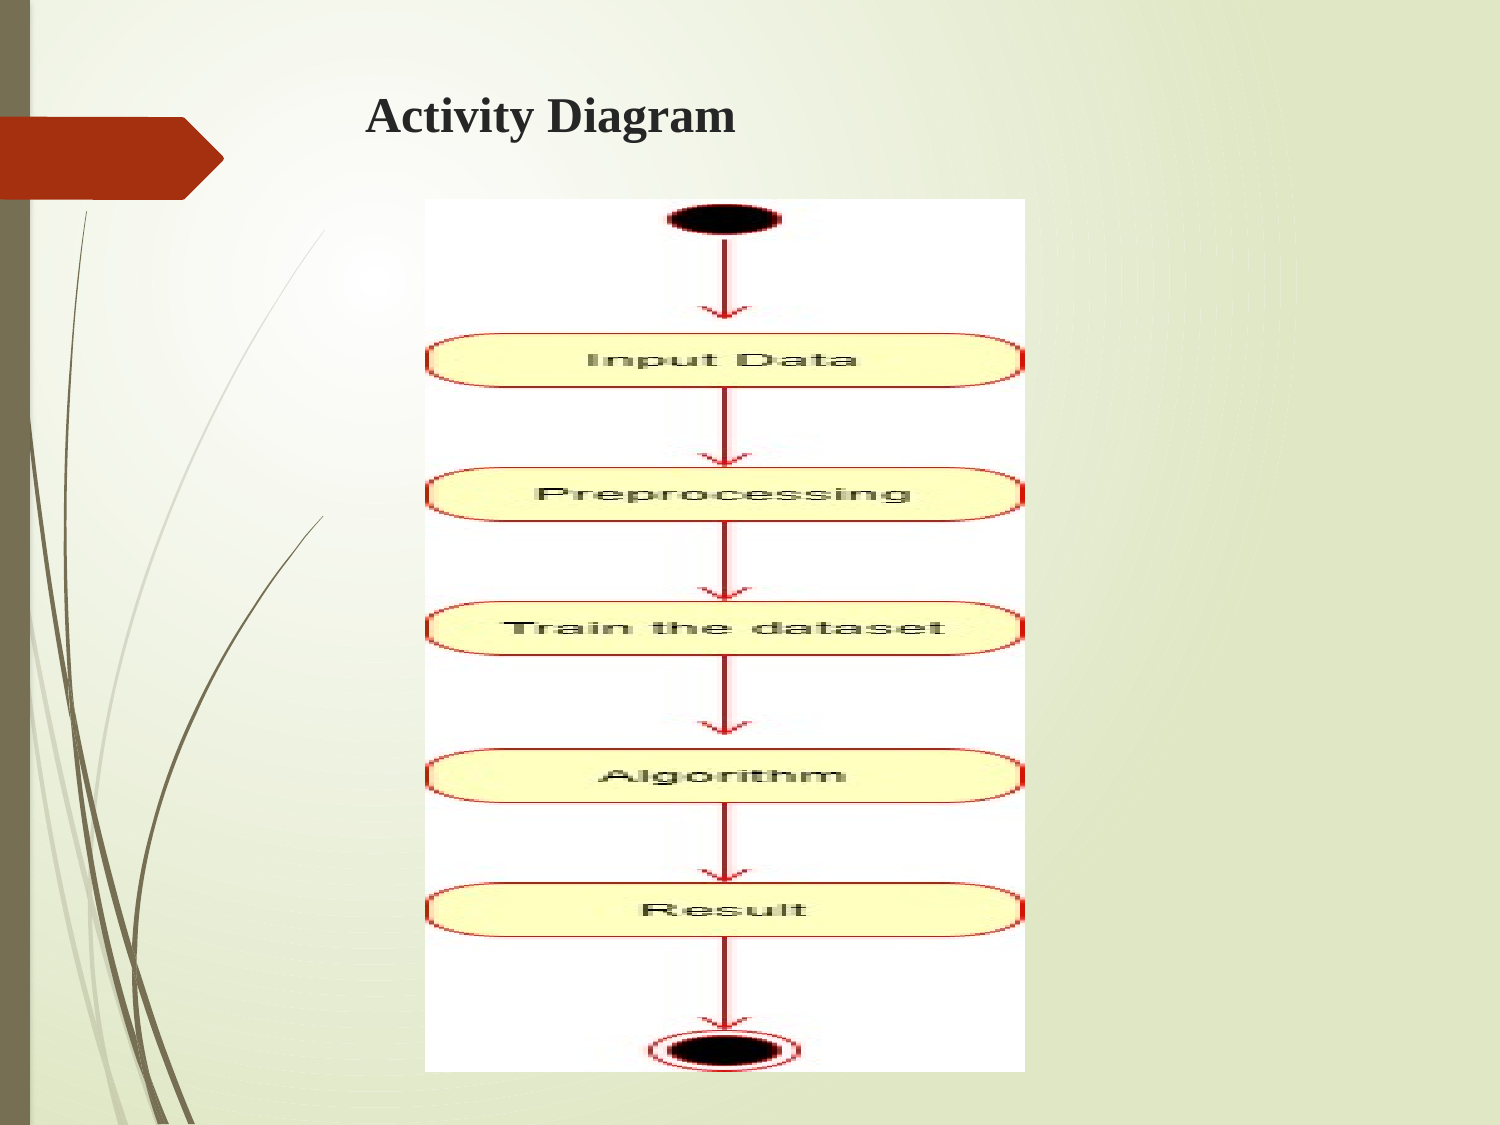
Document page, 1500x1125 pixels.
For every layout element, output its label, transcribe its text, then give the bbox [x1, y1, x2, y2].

picture [424, 199, 1026, 1072]
title Activity Diagram [350, 75, 1294, 175]
